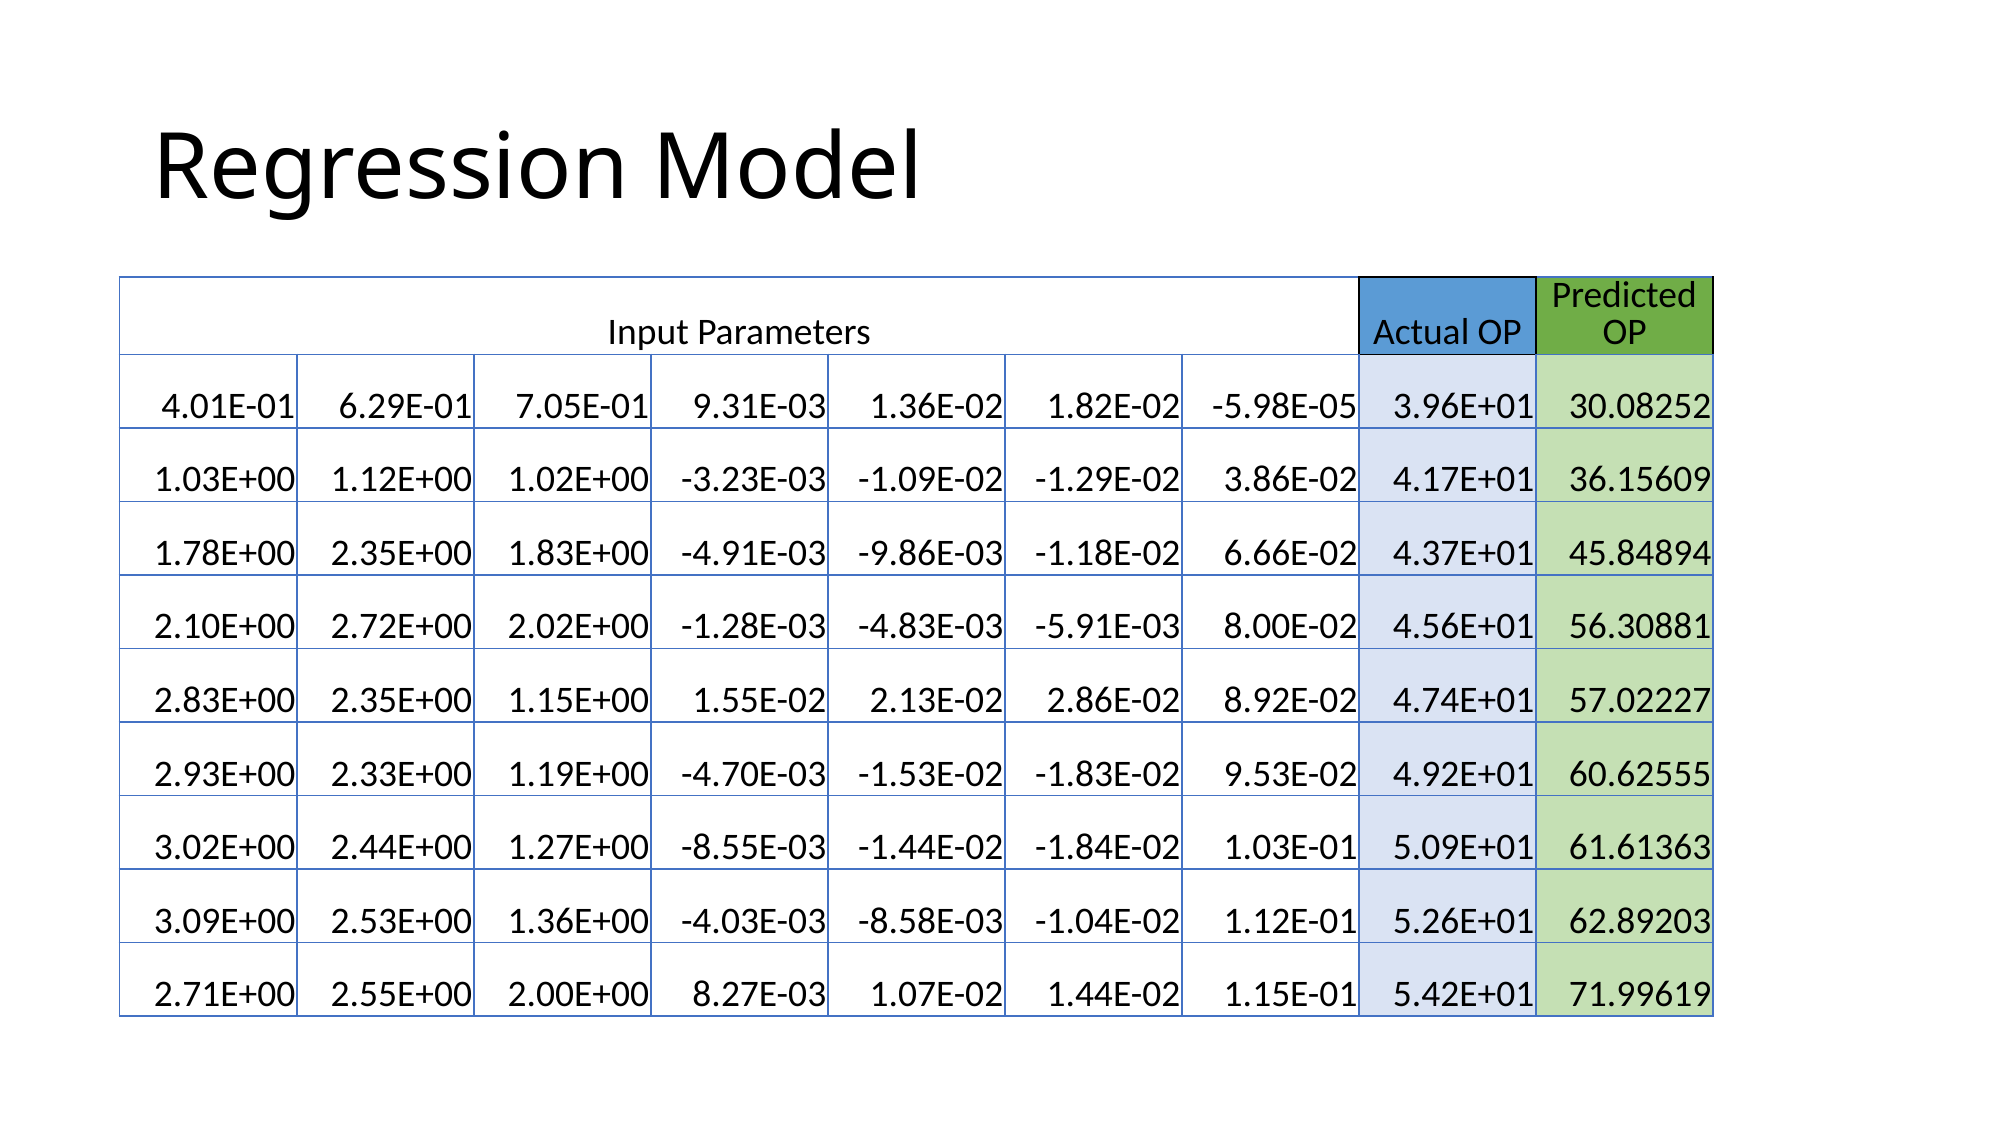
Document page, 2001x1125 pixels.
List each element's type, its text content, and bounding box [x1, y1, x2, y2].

table_cell 2.55E+00 [298, 943, 473, 1015]
table_cell -4.70E-03 [652, 723, 827, 795]
table_cell 2.02E+00 [475, 576, 650, 648]
table_cell 56.30881 [1537, 576, 1712, 648]
table_cell 71.99619 [1537, 943, 1712, 1015]
table_cell 57.02227 [1537, 649, 1712, 721]
table_cell 2.35E+00 [298, 502, 473, 574]
table_cell -1.44E-02 [829, 796, 1004, 868]
table_cell 8.00E-02 [1183, 576, 1358, 648]
table_cell 4.56E+01 [1360, 576, 1535, 648]
table_cell 1.82E-02 [1006, 355, 1181, 427]
table_cell 62.89203 [1537, 870, 1712, 942]
table_cell 4.37E+01 [1360, 502, 1535, 574]
table_cell 1.12E+00 [298, 429, 473, 501]
table_cell 2.10E+00 [120, 576, 296, 648]
table_cell 1.36E-02 [829, 355, 1004, 427]
table_cell -1.83E-02 [1006, 723, 1181, 795]
table_cell 2.71E+00 [120, 943, 296, 1015]
table_cell 1.55E-02 [652, 649, 827, 721]
table_cell -4.91E-03 [652, 502, 827, 574]
table_cell -8.55E-03 [652, 796, 827, 868]
table_header Predicted OP [1537, 278, 1712, 354]
table_cell 7.05E-01 [475, 355, 650, 427]
table_cell -4.83E-03 [829, 576, 1004, 648]
table_cell -5.91E-03 [1006, 576, 1181, 648]
title Regression Model [137, 59, 1863, 278]
table_cell 6.66E-02 [1183, 502, 1358, 574]
table_cell 1.03E+00 [120, 429, 296, 501]
table_cell 1.27E+00 [475, 796, 650, 868]
table_cell 4.01E-01 [120, 355, 296, 427]
table_header Actual OP [1360, 278, 1535, 354]
table_cell 45.84894 [1537, 502, 1712, 574]
table_cell 5.09E+01 [1360, 796, 1535, 868]
table_cell 1.36E+00 [475, 870, 650, 942]
table_cell -1.09E-02 [829, 429, 1004, 501]
table_cell -1.29E-02 [1006, 429, 1181, 501]
table_cell -9.86E-03 [829, 502, 1004, 574]
table_cell 9.53E-02 [1183, 723, 1358, 795]
table_cell -8.58E-03 [829, 870, 1004, 942]
table_cell 8.27E-03 [652, 943, 827, 1015]
table_cell 5.42E+01 [1360, 943, 1535, 1015]
table_cell 3.86E-02 [1183, 429, 1358, 501]
table_cell 1.02E+00 [475, 429, 650, 501]
table_cell 61.61363 [1537, 796, 1712, 868]
table_cell 2.93E+00 [120, 723, 296, 795]
table_cell 2.44E+00 [298, 796, 473, 868]
table_cell 4.17E+01 [1360, 429, 1535, 501]
table_cell 36.15609 [1537, 429, 1712, 501]
table_cell -1.28E-03 [652, 576, 827, 648]
table_cell 2.00E+00 [475, 943, 650, 1015]
table_cell 1.78E+00 [120, 502, 296, 574]
table_cell -1.53E-02 [829, 723, 1004, 795]
table_cell 2.33E+00 [298, 723, 473, 795]
table_cell 3.09E+00 [120, 870, 296, 942]
table_cell -3.23E-03 [652, 429, 827, 501]
table_cell 1.83E+00 [475, 502, 650, 574]
table_cell 1.19E+00 [475, 723, 650, 795]
table_cell 4.74E+01 [1360, 649, 1535, 721]
table_cell 3.96E+01 [1360, 355, 1535, 427]
table_cell -1.18E-02 [1006, 502, 1181, 574]
table_cell 1.15E-01 [1183, 943, 1358, 1015]
table_cell 2.35E+00 [298, 649, 473, 721]
table_cell 2.86E-02 [1006, 649, 1181, 721]
table_cell 2.83E+00 [120, 649, 296, 721]
table_cell 30.08252 [1537, 355, 1712, 427]
table_cell 9.31E-03 [652, 355, 827, 427]
table_cell 1.12E-01 [1183, 870, 1358, 942]
table_cell 8.92E-02 [1183, 649, 1358, 721]
table_cell 2.72E+00 [298, 576, 473, 648]
table_cell 60.62555 [1537, 723, 1712, 795]
table_cell 1.07E-02 [829, 943, 1004, 1015]
table_cell 2.53E+00 [298, 870, 473, 942]
table_cell 4.92E+01 [1360, 723, 1535, 795]
table_cell 1.03E-01 [1183, 796, 1358, 868]
table_cell -1.04E-02 [1006, 870, 1181, 942]
table_cell 2.13E-02 [829, 649, 1004, 721]
table_cell 1.44E-02 [1006, 943, 1181, 1015]
table_cell -4.03E-03 [652, 870, 827, 942]
table_cell 6.29E-01 [298, 355, 473, 427]
table_cell -5.98E-05 [1183, 355, 1358, 427]
table_cell -1.84E-02 [1006, 796, 1181, 868]
table_header Input Parameters [120, 278, 1358, 354]
table_cell 5.26E+01 [1360, 870, 1535, 942]
table_cell 3.02E+00 [120, 796, 296, 868]
table_cell 1.15E+00 [475, 649, 650, 721]
